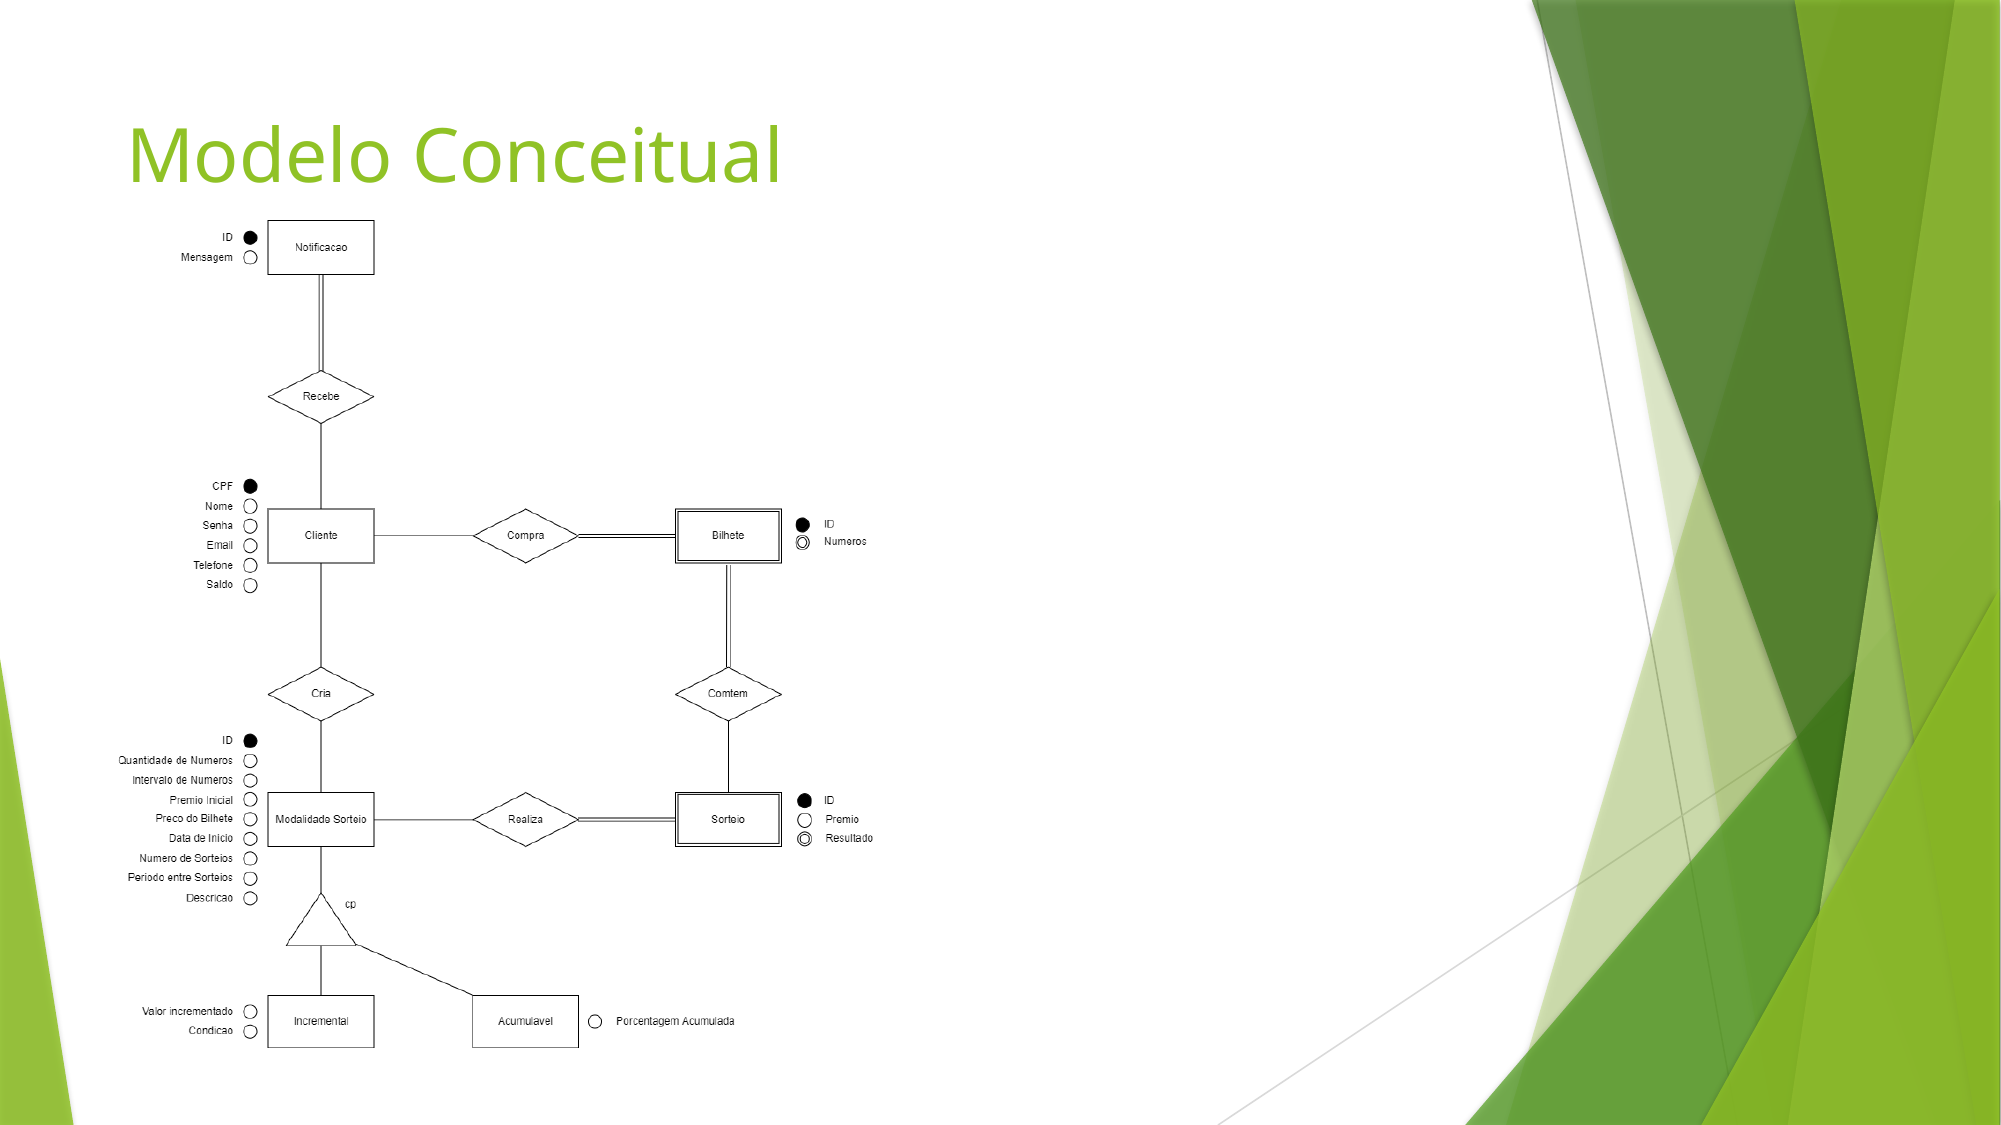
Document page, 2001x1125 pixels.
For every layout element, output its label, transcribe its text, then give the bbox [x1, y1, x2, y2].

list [111, 219, 878, 1049]
title Modelo Conceitual [111, 99, 1522, 317]
